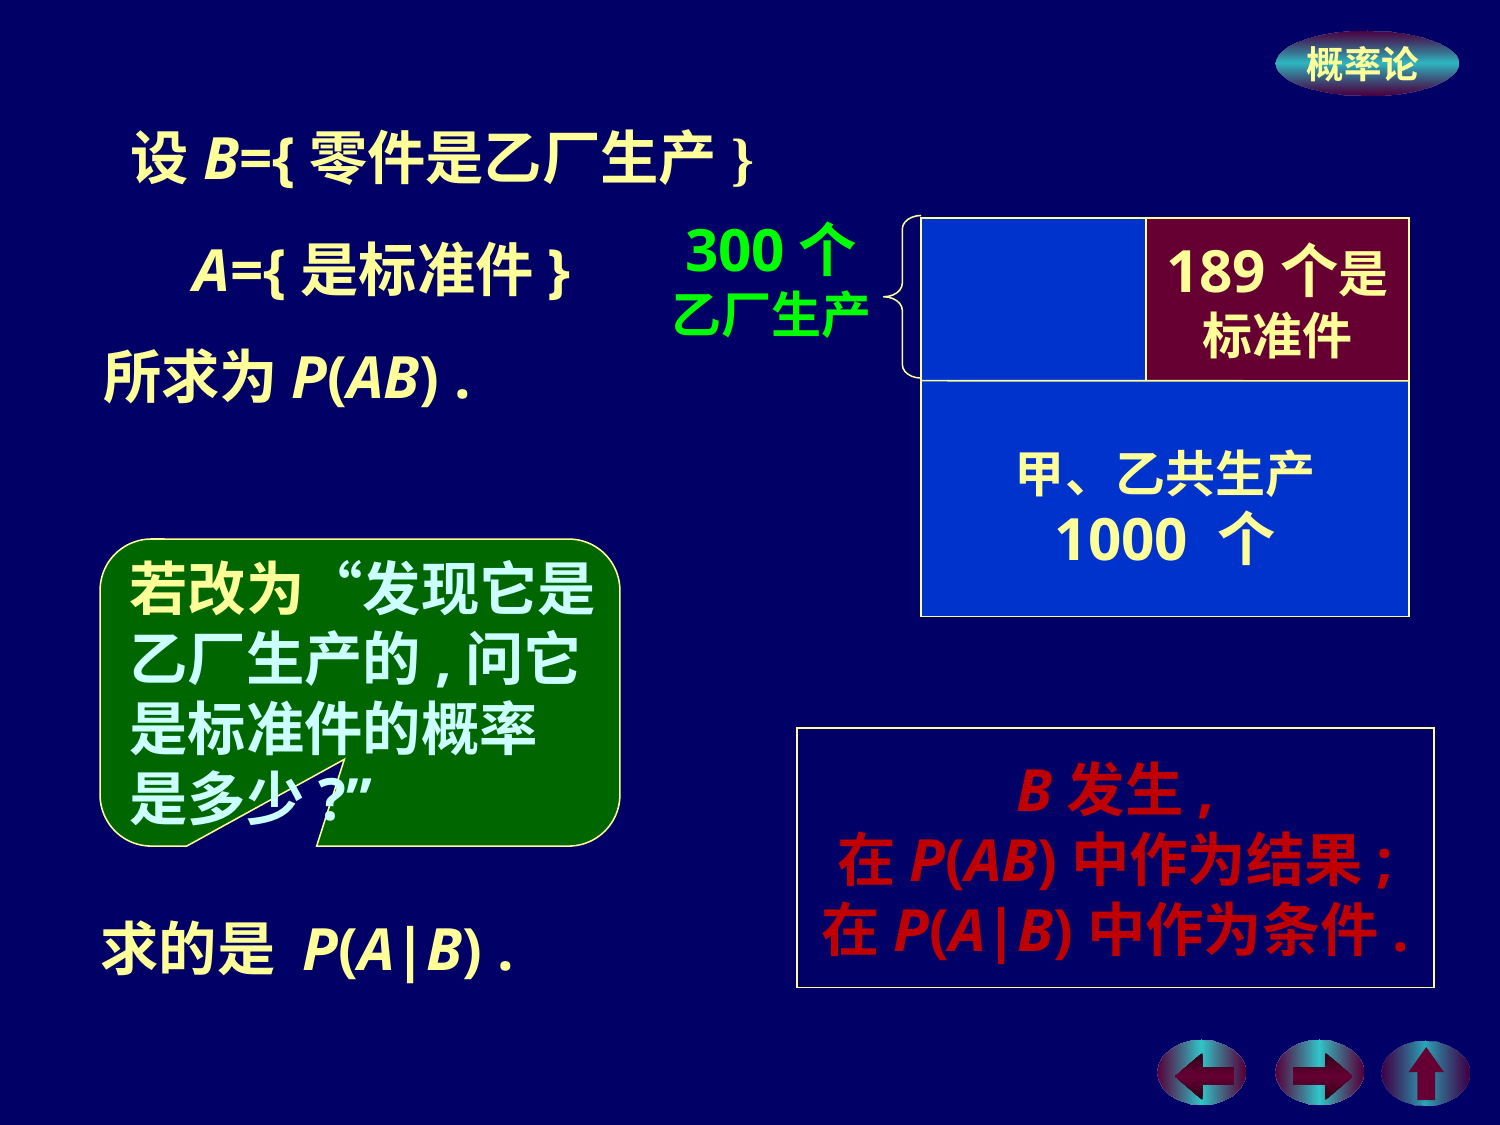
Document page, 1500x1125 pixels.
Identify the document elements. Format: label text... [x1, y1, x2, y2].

text_box 所求为P(AB) . [88, 333, 564, 418]
text_box A={是标准件} [179, 225, 586, 311]
text_box B发生, 在P(AB)中作为结果; 在P(A|B)中作为条件. [797, 727, 1434, 988]
text_box 若改为“发现它是 乙厂生产的,问它 是标准件的概率 是多少?” [100, 538, 620, 847]
text_box 求的是 P(A|B) . [86, 905, 529, 990]
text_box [655, 204, 1410, 617]
text_box 设B={零件是乙厂生产} [116, 113, 769, 199]
